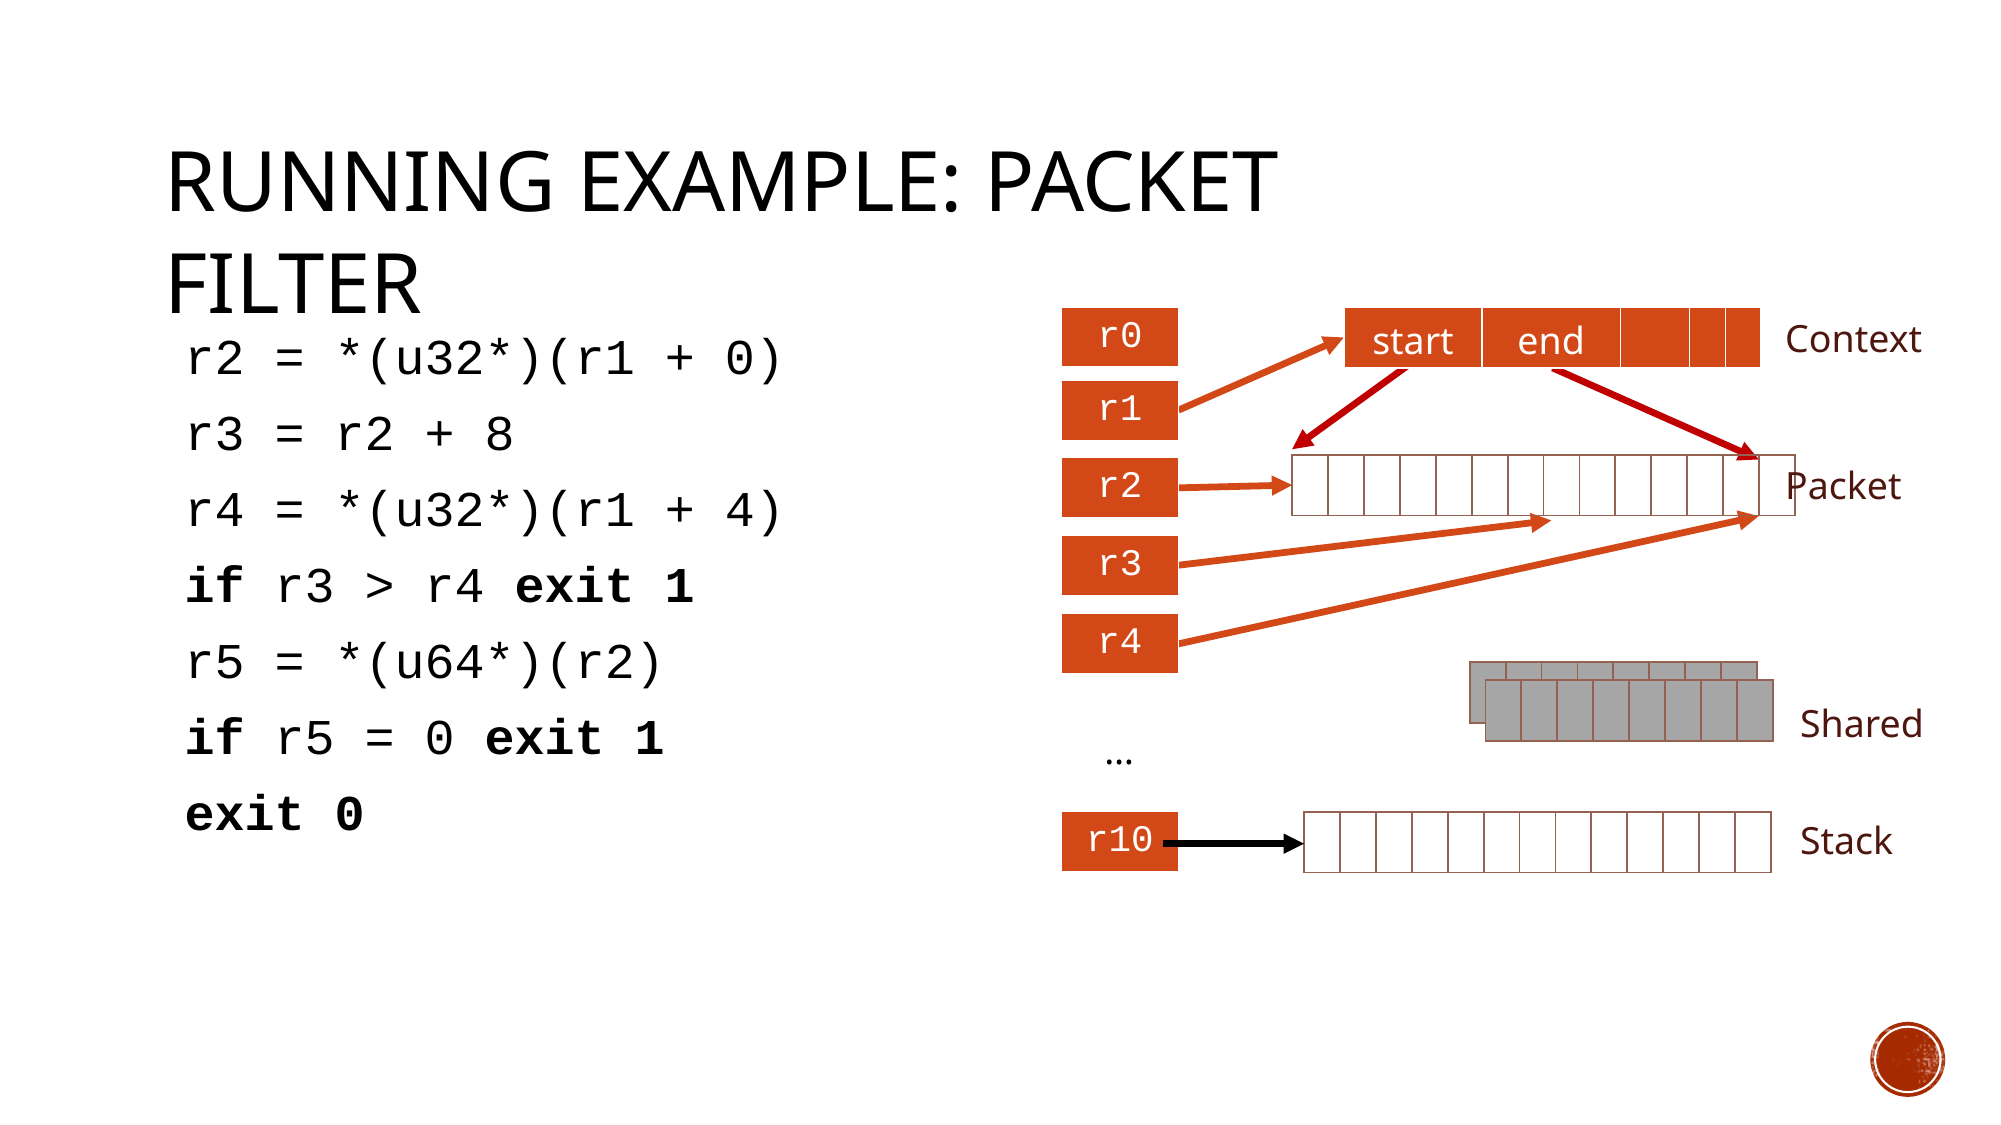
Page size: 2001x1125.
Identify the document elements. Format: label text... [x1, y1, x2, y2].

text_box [1180, 521, 1551, 564]
table_header [1726, 308, 1760, 367]
table_header [1305, 813, 1339, 872]
title Running Example: Packet Filter [149, 101, 1440, 364]
table_header [1522, 681, 1556, 740]
text_box Packet [1769, 453, 1973, 516]
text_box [1180, 338, 1343, 410]
table_header [1329, 456, 1363, 515]
text_box Shared [1784, 691, 1988, 754]
table_header [1341, 813, 1375, 872]
table_header start [1345, 308, 1481, 367]
table_header [1556, 813, 1590, 872]
table_header [1365, 456, 1399, 515]
table_header [1690, 308, 1725, 367]
table_header [1688, 460, 1722, 515]
table_header [1686, 663, 1720, 679]
table_header [1736, 813, 1770, 872]
table_header end [1483, 308, 1620, 367]
table_header [1621, 308, 1689, 367]
table_header [1614, 663, 1648, 679]
table_header r3 [1062, 536, 1178, 595]
table_header [1437, 456, 1471, 515]
table_header [1507, 663, 1541, 679]
table_header r10 [1062, 812, 1178, 871]
text_box Context [1769, 306, 1973, 369]
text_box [1553, 370, 1757, 457]
text_box … [1089, 719, 1177, 780]
table_header [1664, 813, 1698, 872]
table_header [1544, 456, 1579, 515]
table_header [1473, 456, 1507, 515]
table_header [1580, 460, 1614, 515]
table_header [1722, 663, 1756, 679]
table_header [1702, 681, 1736, 740]
table_header [1486, 681, 1520, 740]
table_header [1471, 663, 1505, 722]
table_header [1760, 456, 1769, 515]
table_header [1652, 460, 1686, 515]
table_header r4 [1062, 614, 1178, 673]
table_header [1724, 460, 1758, 515]
table_header [1509, 456, 1543, 515]
table_header [1520, 813, 1555, 872]
table_header r0 [1062, 308, 1178, 366]
table_header [1485, 813, 1519, 872]
table_header [1628, 813, 1662, 872]
table_header r2 [1062, 458, 1178, 517]
table_header [1738, 681, 1772, 740]
table_header [1401, 456, 1435, 515]
text_box Stack [1784, 808, 1988, 871]
table_header [1700, 813, 1734, 872]
table_header [1594, 681, 1628, 740]
table_header [1578, 663, 1612, 679]
table_header [1293, 456, 1327, 515]
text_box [1294, 367, 1407, 447]
table_header [1666, 681, 1700, 740]
table_header r1 [1062, 381, 1178, 440]
table_header [1413, 813, 1447, 872]
table_header [1616, 460, 1650, 515]
table_header [1558, 681, 1592, 740]
table_header [1542, 663, 1577, 679]
table_header [1650, 663, 1684, 679]
table_header [1377, 813, 1411, 872]
table_header [1592, 813, 1626, 872]
table_header [1630, 681, 1664, 740]
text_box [1181, 518, 1758, 643]
table_header [1449, 813, 1483, 872]
list r2 = *(u32*)(r1 + 0) r3 = r2 + 8 r4 = *(u32*)(r1 + 4) if r3 > r4 exit 1 r5 = *(u64*)(r2) if r5 = 0 exit 1 exit 0 [169, 325, 897, 991]
